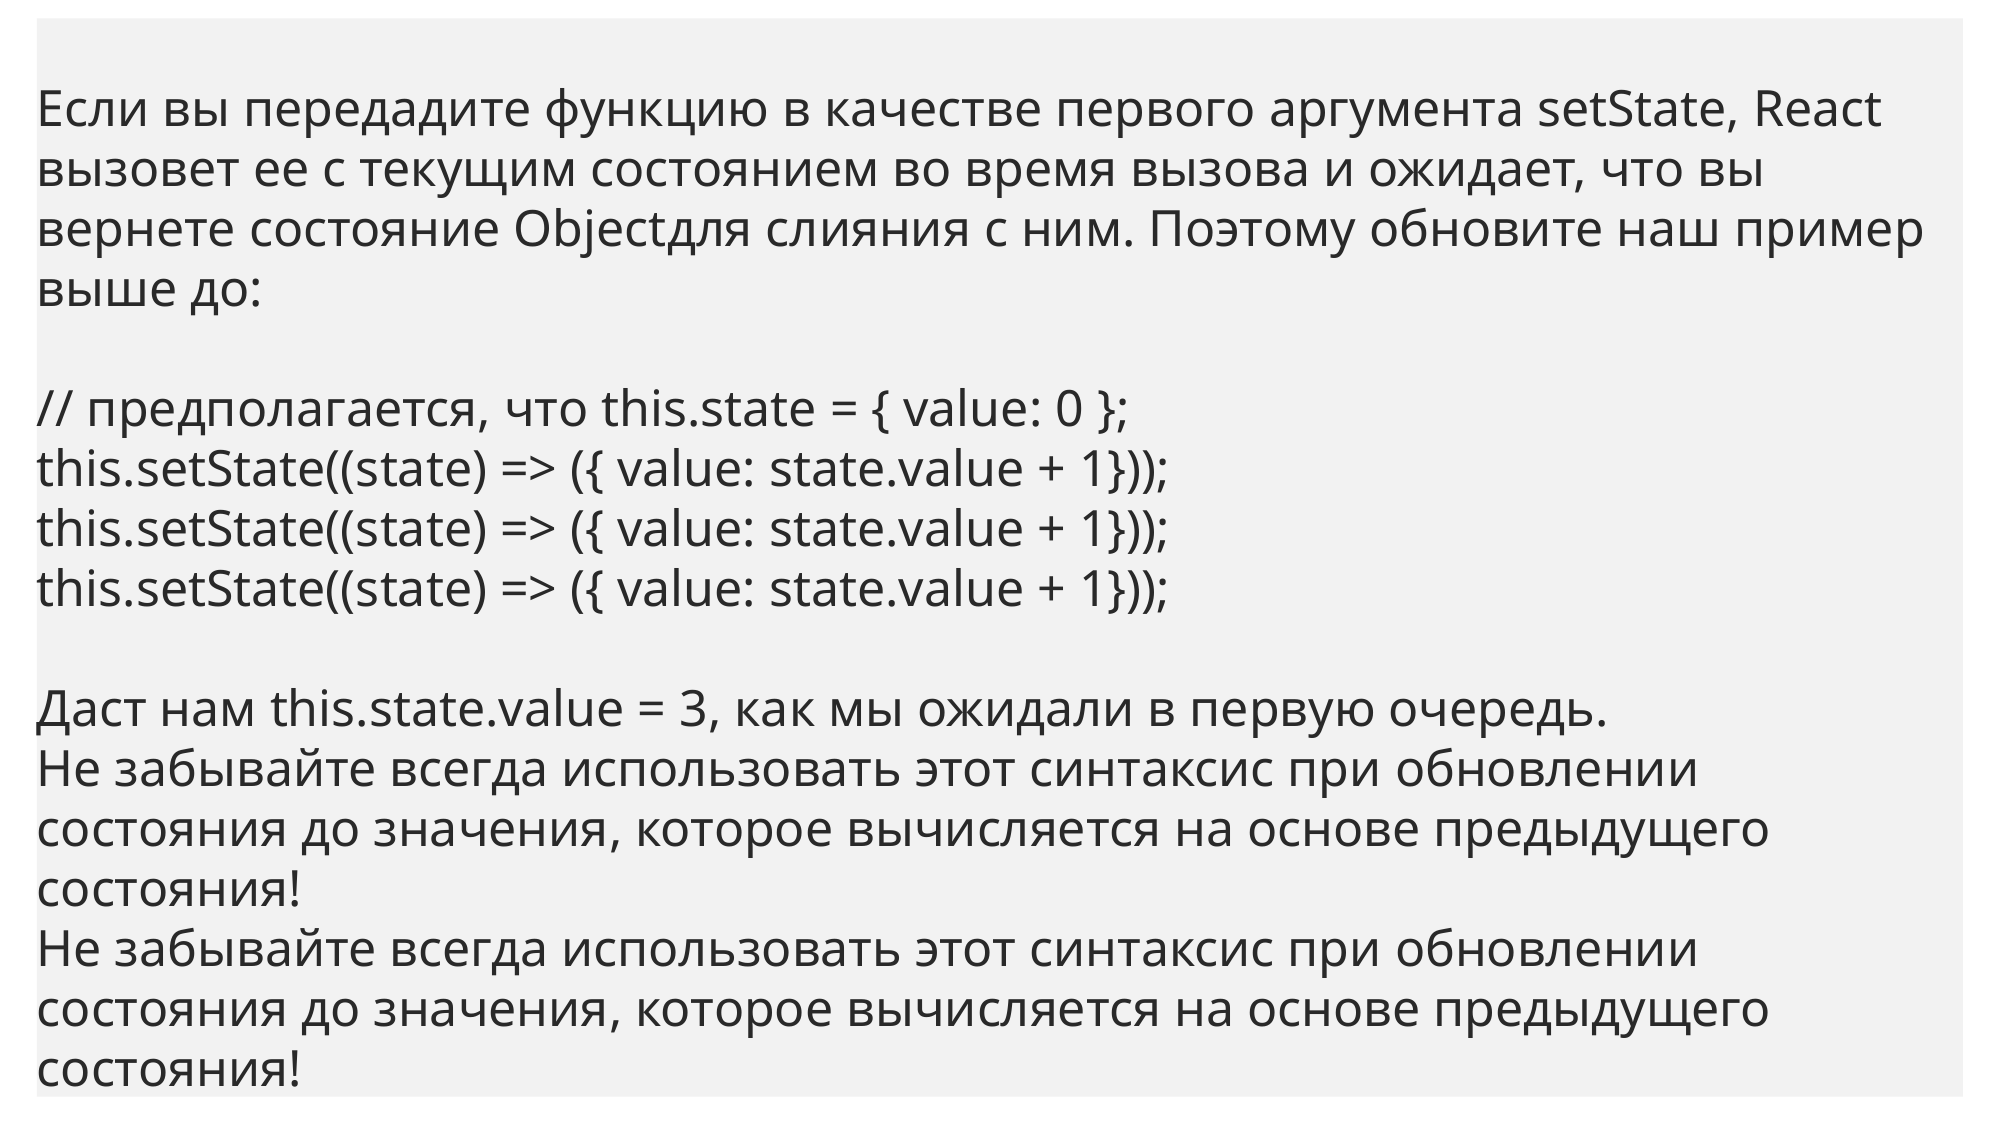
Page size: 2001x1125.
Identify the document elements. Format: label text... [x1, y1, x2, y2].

subtitle Если вы передадите функцию в качестве первого аргумента setState, React вызовет ее с текущим состоянием во время вызова и ожидает, что вы вернете состояние Objectдля слияния с ним. Поэтому обновите наш пример выше до: // предполагается, что this.state = { value: 0 }; this.setState((state) => ({ value: state.value + 1})); this.setState((state) => ({ value: state.value + 1})); this.setState((state) => ({ value: state.value + 1})); Даст нам this.state.value = 3, как мы ожидали в первую очередь. Не забывайте всегда использовать этот синтаксис при обновлении состояния до значения, которое вычисляется на основе предыдущего состояния! Не забывайте всегда использовать этот синтаксис при обновлении состояния до значения, которое вычисляется на основе предыдущего состояния! [36, 18, 1963, 1097]
